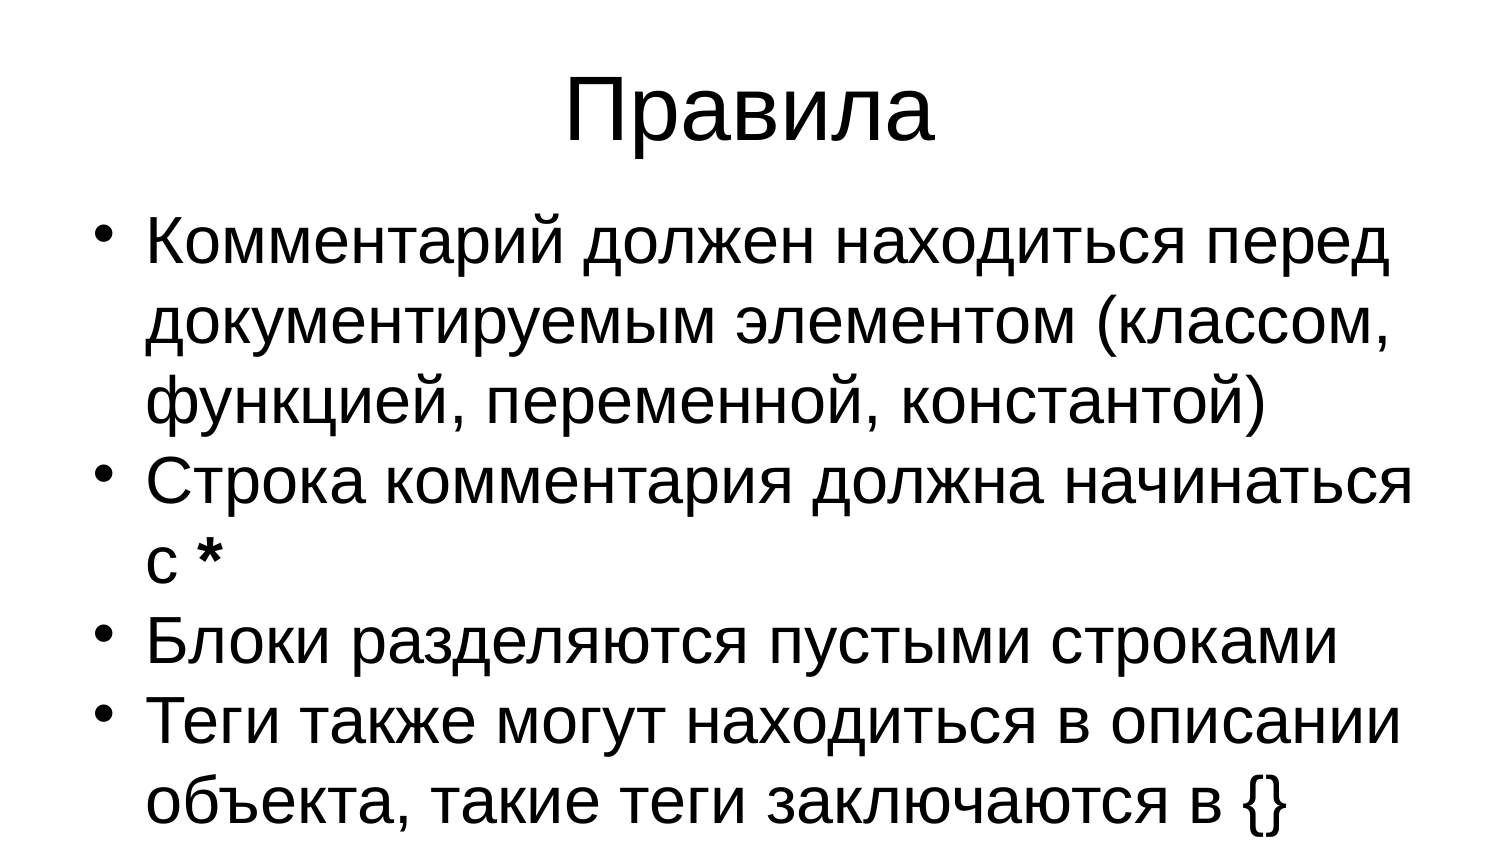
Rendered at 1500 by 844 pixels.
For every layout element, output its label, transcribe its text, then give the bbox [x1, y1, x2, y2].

text_box Правила [75, 33, 1425, 175]
text_box Комментарий должен находиться перед документируемым элементом (классом, функцией, переменной, константой) Строка комментария должна начинаться с * Блоки разделяются пустыми строками Теги также могут находиться в описании объекта, такие теги заключаются в {} скобки и называются инлайн (inline) теги Тег должен начинаться с @ [75, 197, 1425, 687]
